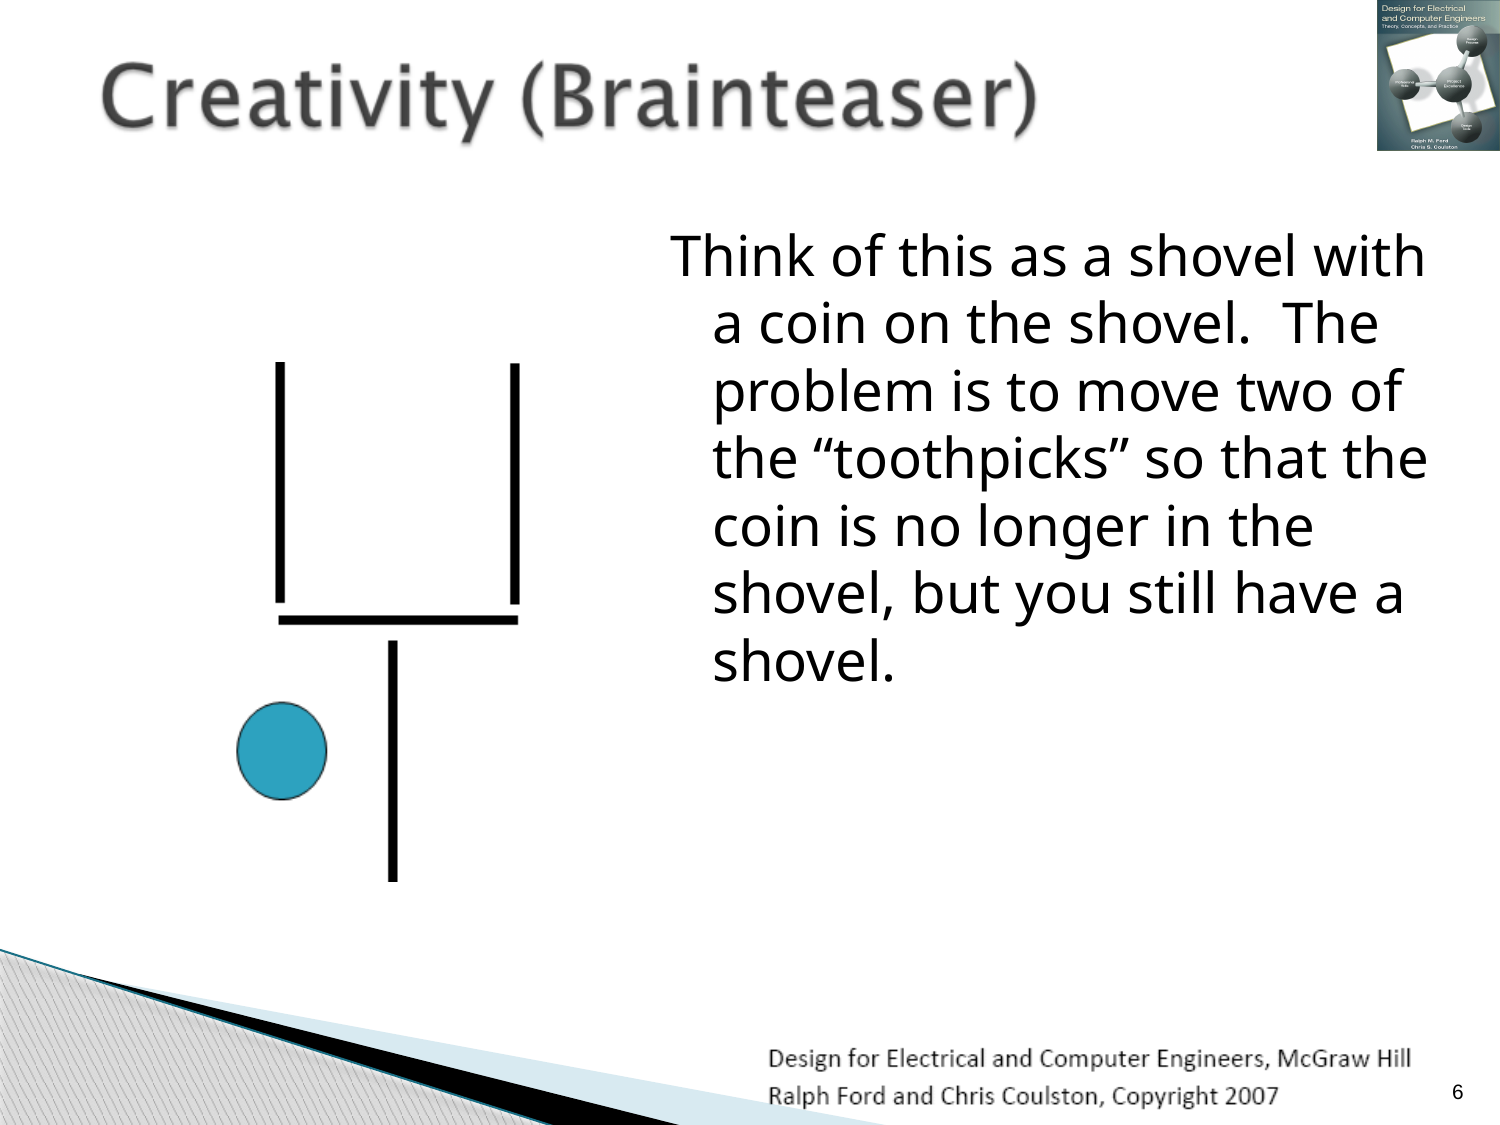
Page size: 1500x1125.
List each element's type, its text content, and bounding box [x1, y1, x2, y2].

picture [149, 362, 693, 882]
picture [1377, 0, 1500, 151]
picture [74, 24, 1088, 185]
list Think of this as a shovel with a coin on the shovel. The problem is to move two of the “toothpicks” so that the coin is no longer in the shovel, but you still have a shovel. [637, 212, 1461, 999]
picture [760, 1039, 1425, 1125]
slide_number 6 [1418, 1051, 1479, 1112]
